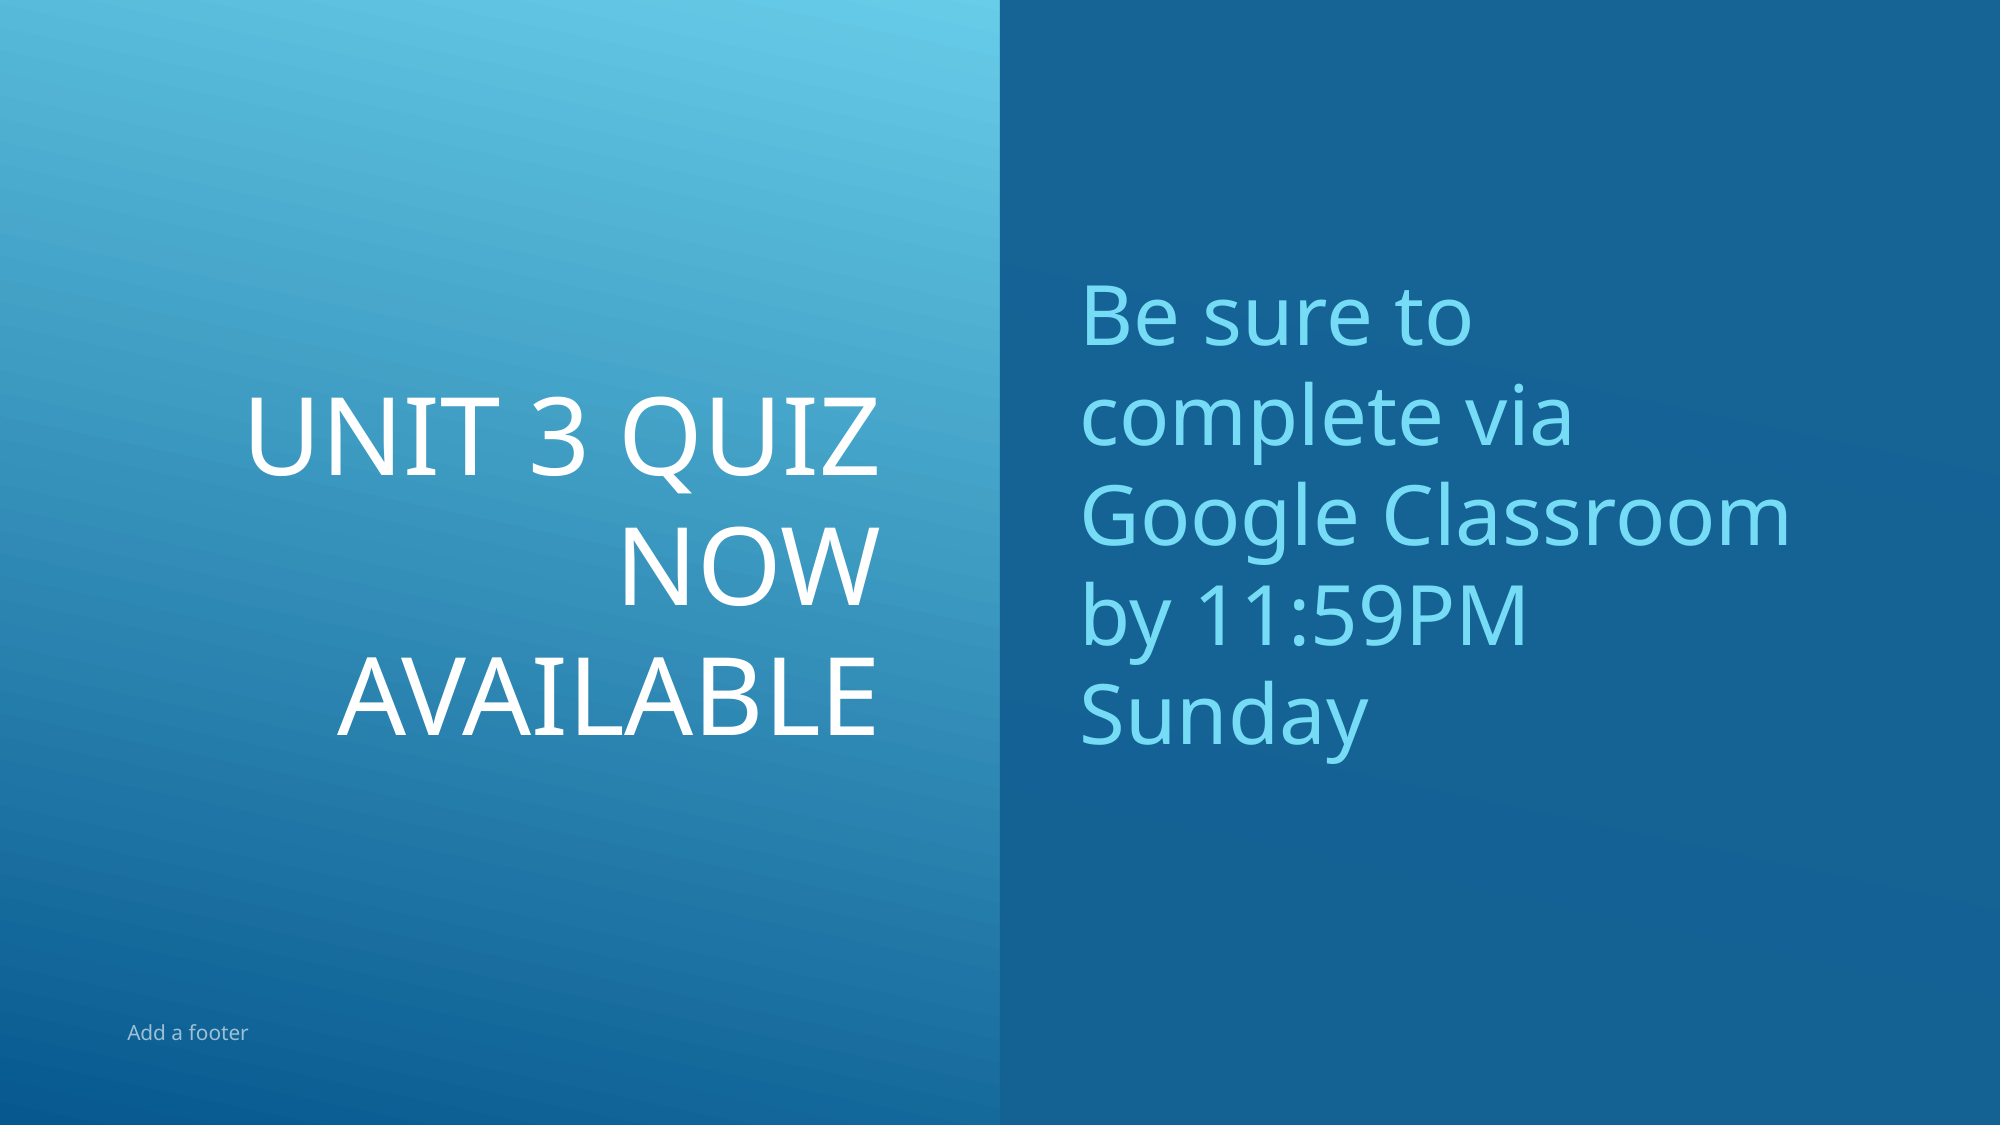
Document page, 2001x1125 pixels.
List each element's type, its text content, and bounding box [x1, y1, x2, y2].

footer Add a footer [112, 1012, 1350, 1073]
text_box [999, 0, 2000, 1125]
title UNIT 3 QUIZ NOW AVAILABLE [112, 104, 897, 1012]
text_box [0, 0, 999, 1125]
subtitle Be sure to complete via Google Classroom by 11:59PM Sunday [1064, 112, 1855, 912]
